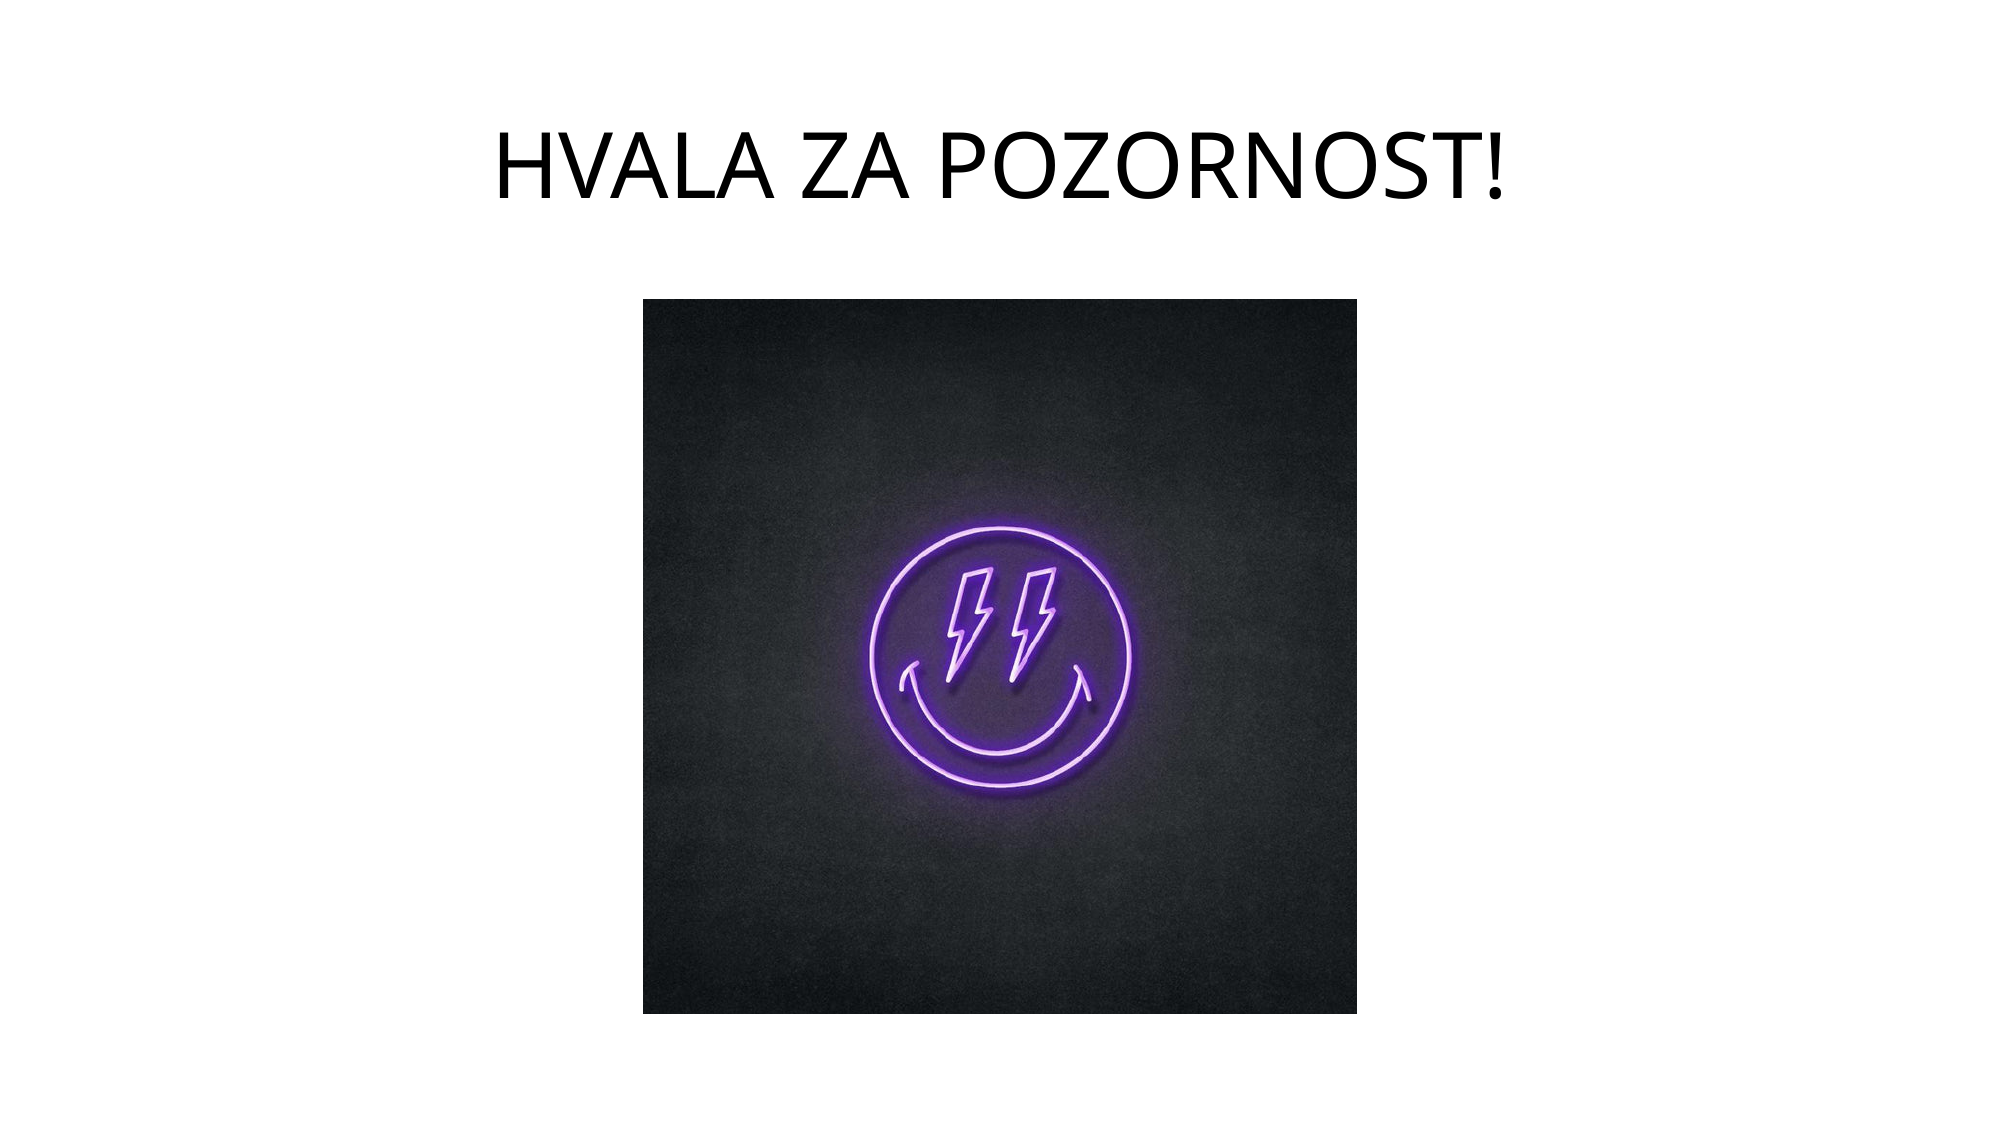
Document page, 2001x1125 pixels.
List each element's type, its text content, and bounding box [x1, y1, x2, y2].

title HVALA ZA POZORNOST! [137, 59, 1863, 278]
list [643, 299, 1357, 1014]
